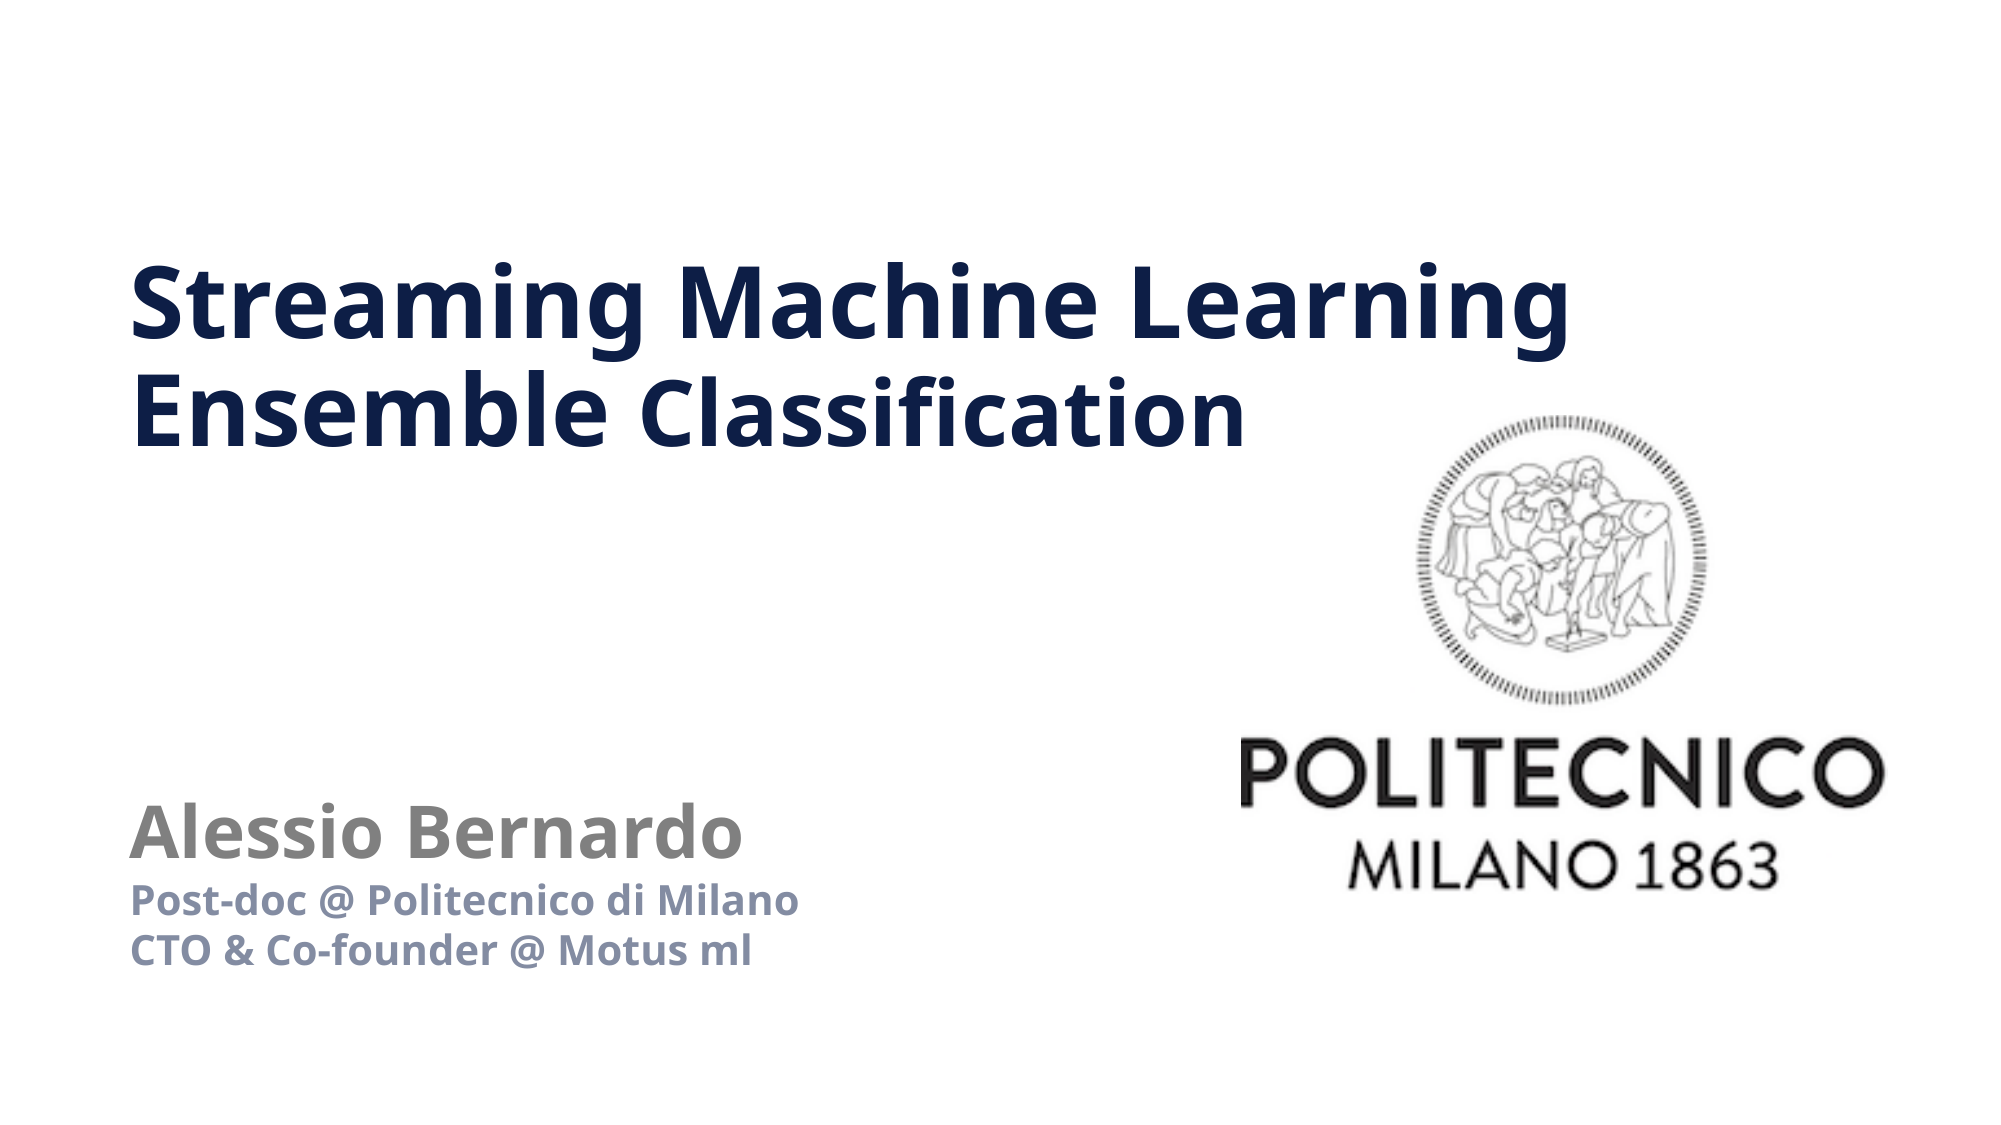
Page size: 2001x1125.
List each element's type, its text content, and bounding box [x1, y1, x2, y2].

title Streaming Machine Learning Ensemble Classification [114, 245, 1722, 558]
picture [1241, 415, 1888, 894]
subtitle Alessio Bernardo Post-doc @ Politecnico di Milano CTO & Co-founder @ Motus ml [114, 723, 1722, 1037]
